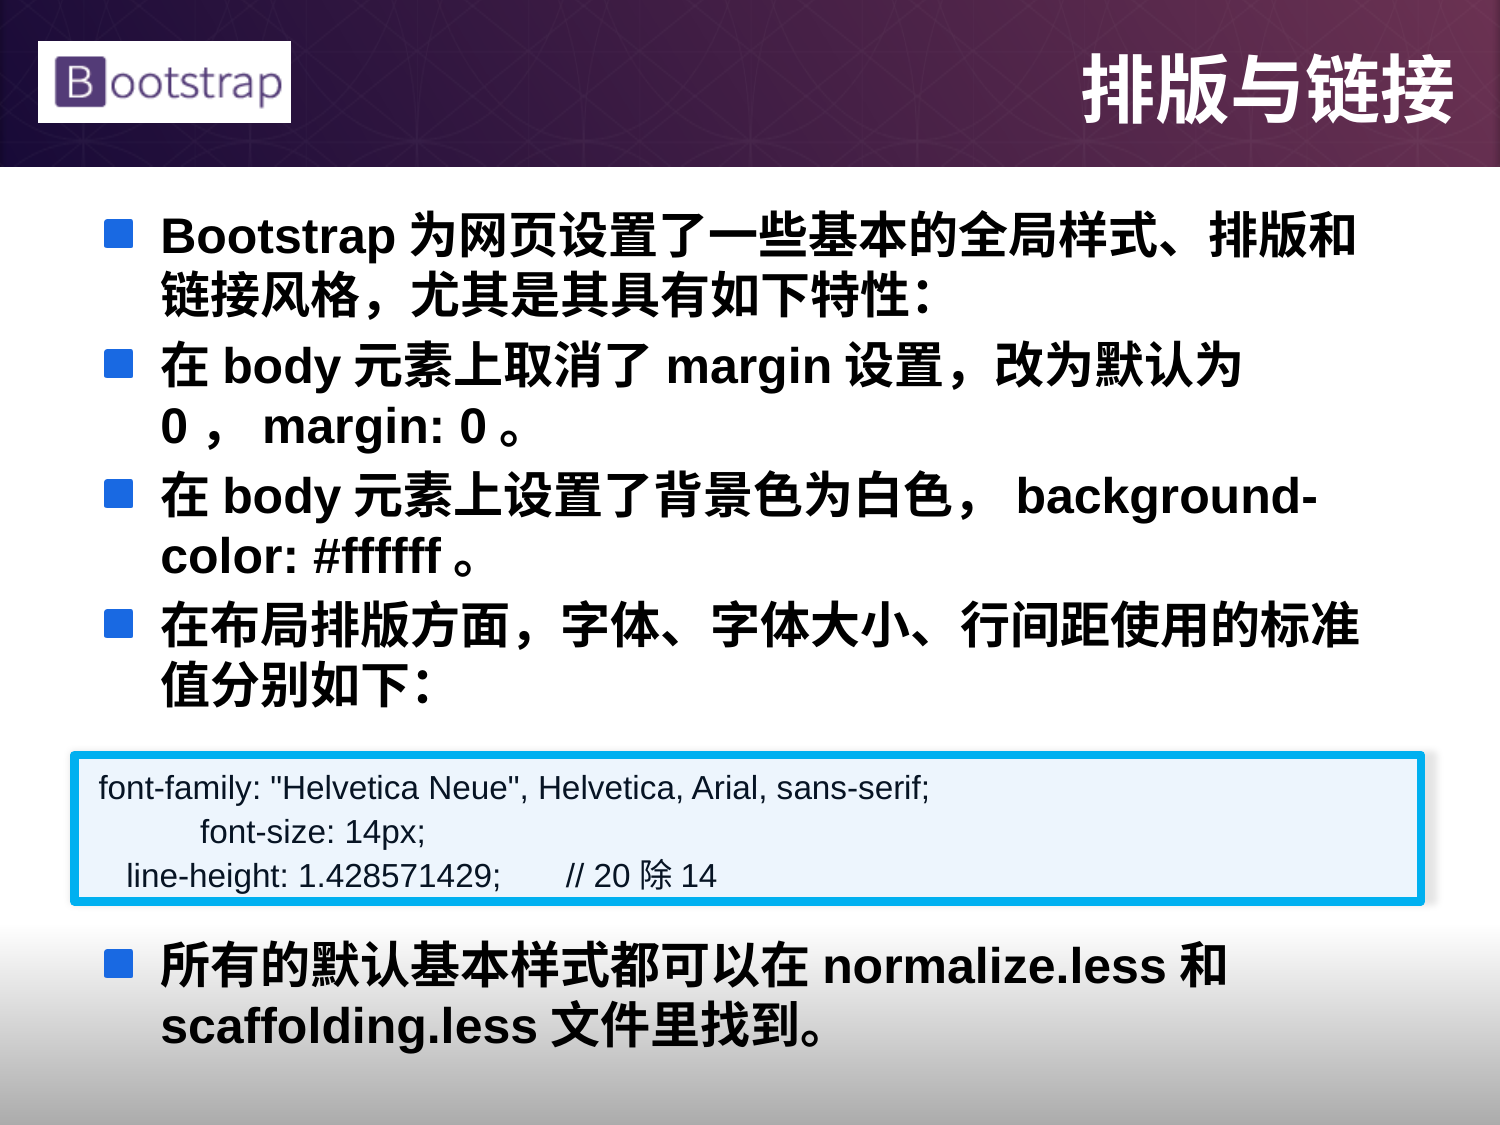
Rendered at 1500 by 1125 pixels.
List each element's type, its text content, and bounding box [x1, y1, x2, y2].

picture [104, 349, 133, 378]
text_box font-family: "Helvetica Neue", Helvetica, Arial, sans-serif; font-size: 14px; line-height: 1.428571429; // 20除14 [74, 755, 1421, 902]
picture [104, 949, 133, 978]
title 排版与链接 [120, 13, 1471, 162]
picture [104, 479, 133, 508]
picture [104, 609, 133, 638]
list Bootstrap为网页设置了一些基本的全局样式、排版和链接风格，尤其是其具有如下特性： 在body元素上取消了margin设置，改为默认为0，margin: 0。 在body元素上设置了背景色为白色，background-color: #ffffff。 在布局排版方面，字体、字体大小、行间距使用的标准值分别如下： 所有的默认基本样式都可以在normalize.less和scaffolding.less文件里找到。 [88, 195, 1422, 752]
picture [104, 219, 133, 248]
picture [0, 0, 1500, 167]
list Bootstrap为网页设置了一些基本的全局样式、排版和链接风格，尤其是其具有如下特性： 在body元素上取消了margin设置，改为默认为0，margin: 0。 在body元素上设置了背景色为白色，background-color: #ffffff。 在布局排版方面，字体、字体大小、行间距使用的标准值分别如下： 所有的默认基本样式都可以在normalize.less和scaffolding.less文件里找到。 [88, 905, 1422, 1019]
